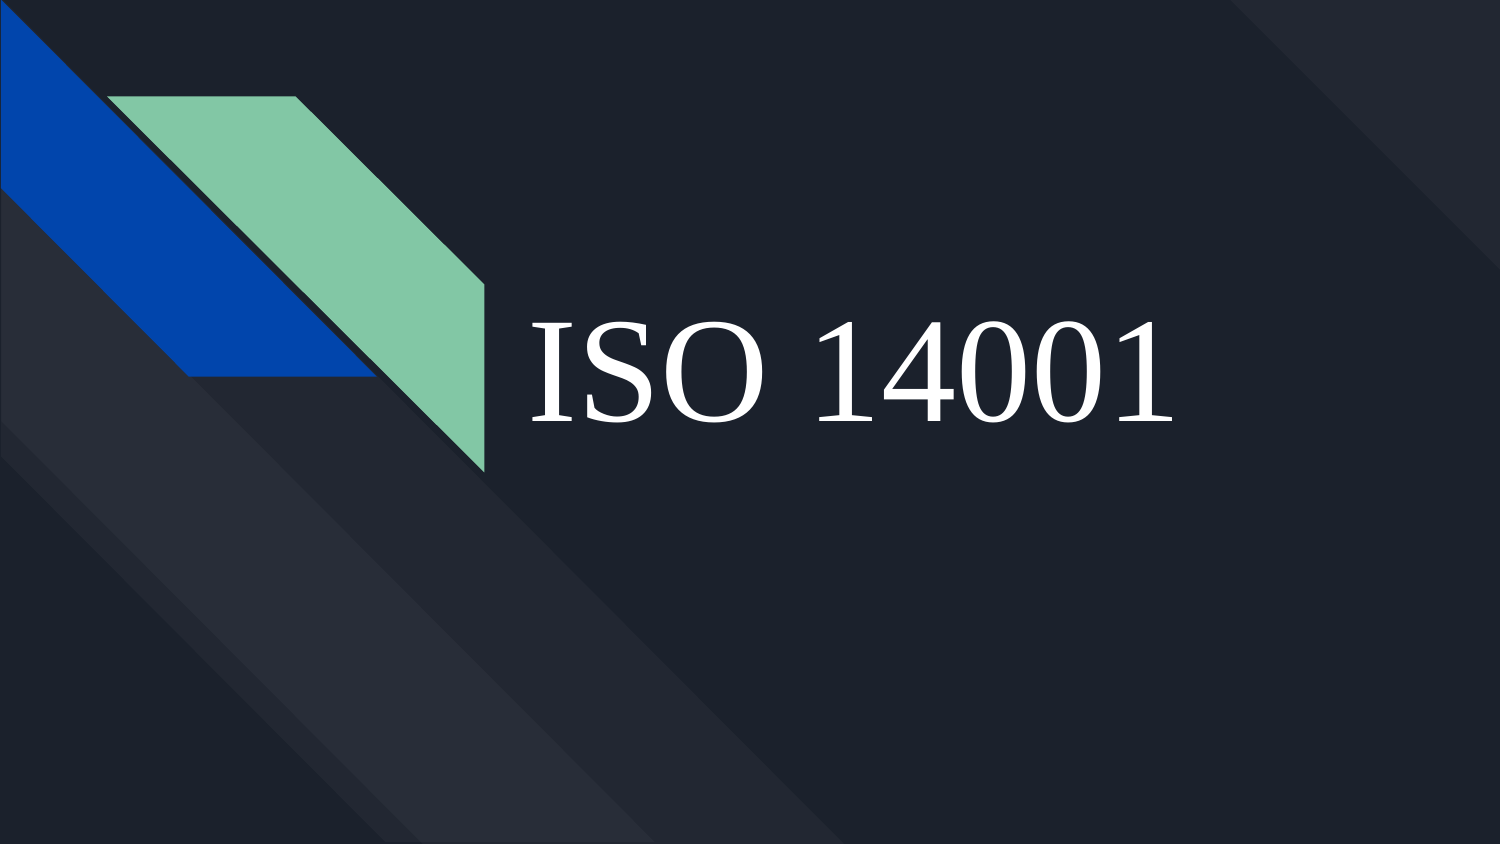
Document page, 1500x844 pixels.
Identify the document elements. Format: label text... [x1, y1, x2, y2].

title ISO 14001 [512, 256, 1336, 516]
